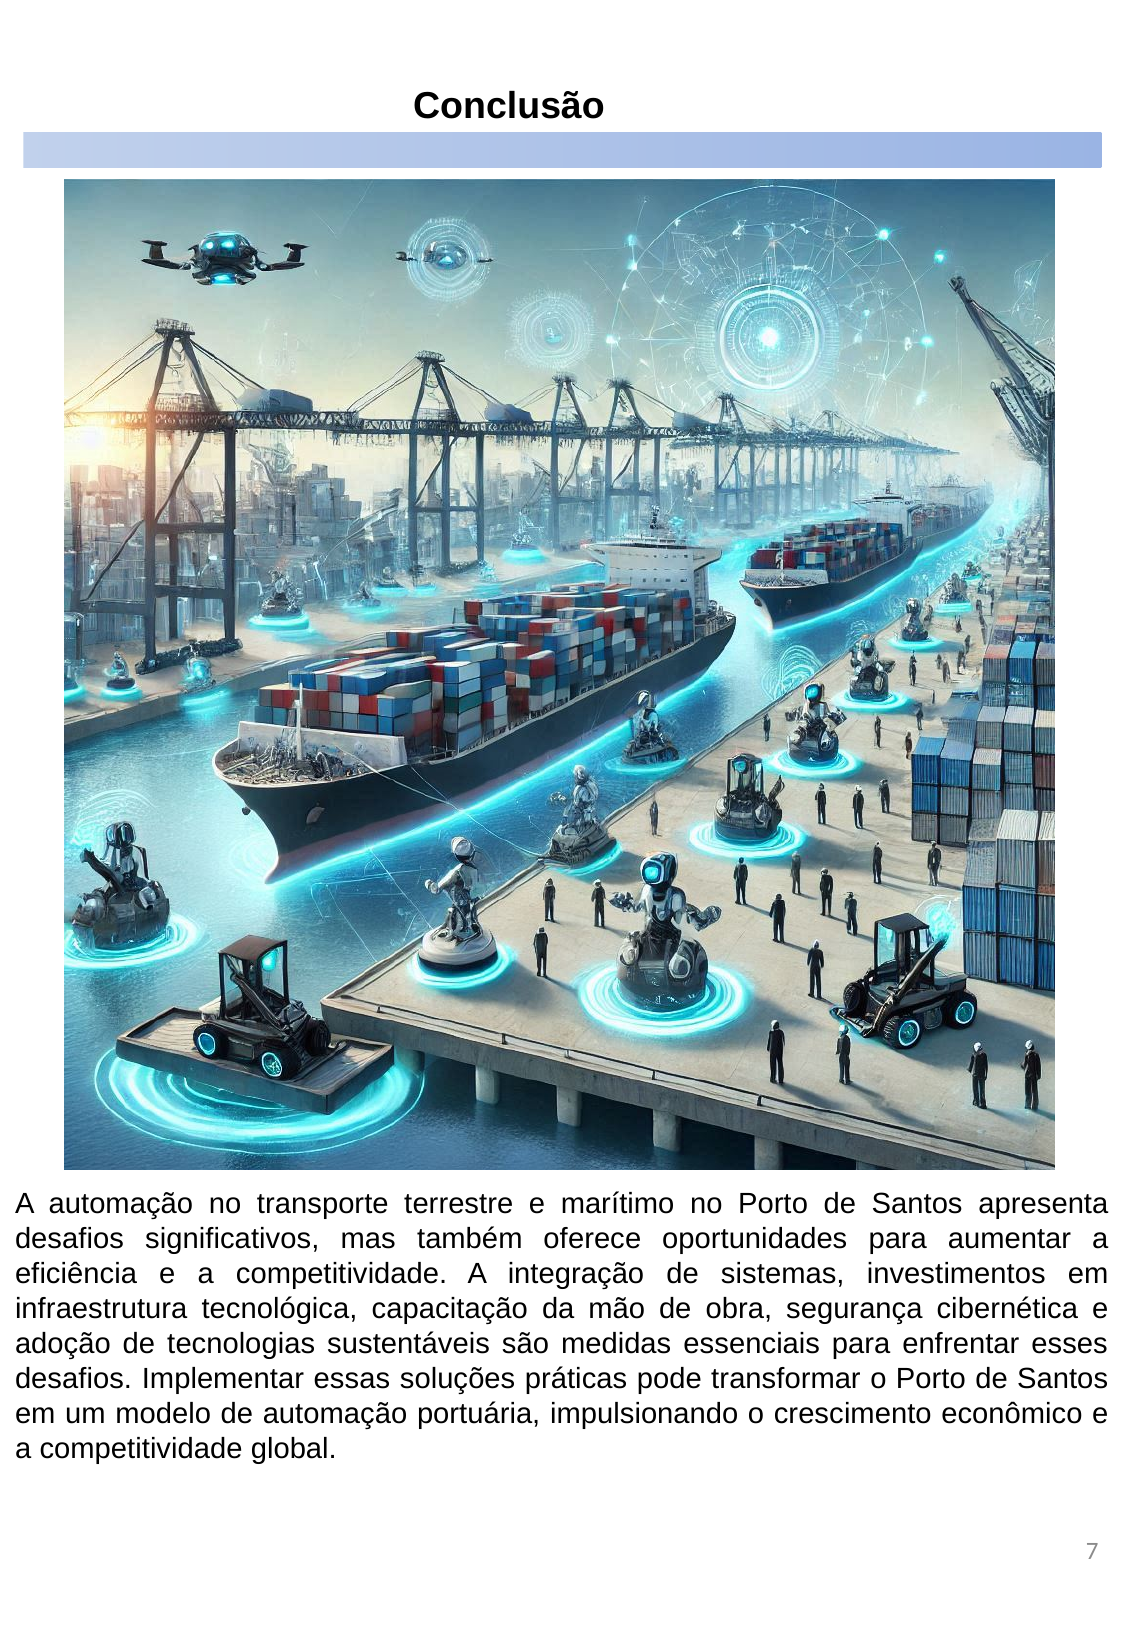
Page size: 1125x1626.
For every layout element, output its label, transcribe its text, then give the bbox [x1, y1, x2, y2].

picture [64, 179, 1055, 1170]
text_box A automação no transporte terrestre e marítimo no Porto de Santos apresenta desafios significativos, mas também oferece oportunidades para aumentar a eficiência e a competitividade. A integração de sistemas, investimentos em infraestrutura tecnológica, capacitação da mão de obra, segurança cibernética e adoção de tecnologias sustentáveis são medidas essenciais para enfrentar esses desafios. Implementar essas soluções práticas pode transformar o Porto de Santos em um modelo de automação portuária, impulsionando o crescimento econômico e a competitividade global. [0, 1177, 1125, 1472]
text_box [21, 131, 1104, 170]
footer 7 [914, 1506, 1125, 1593]
text_box Conclusão [398, 74, 657, 131]
